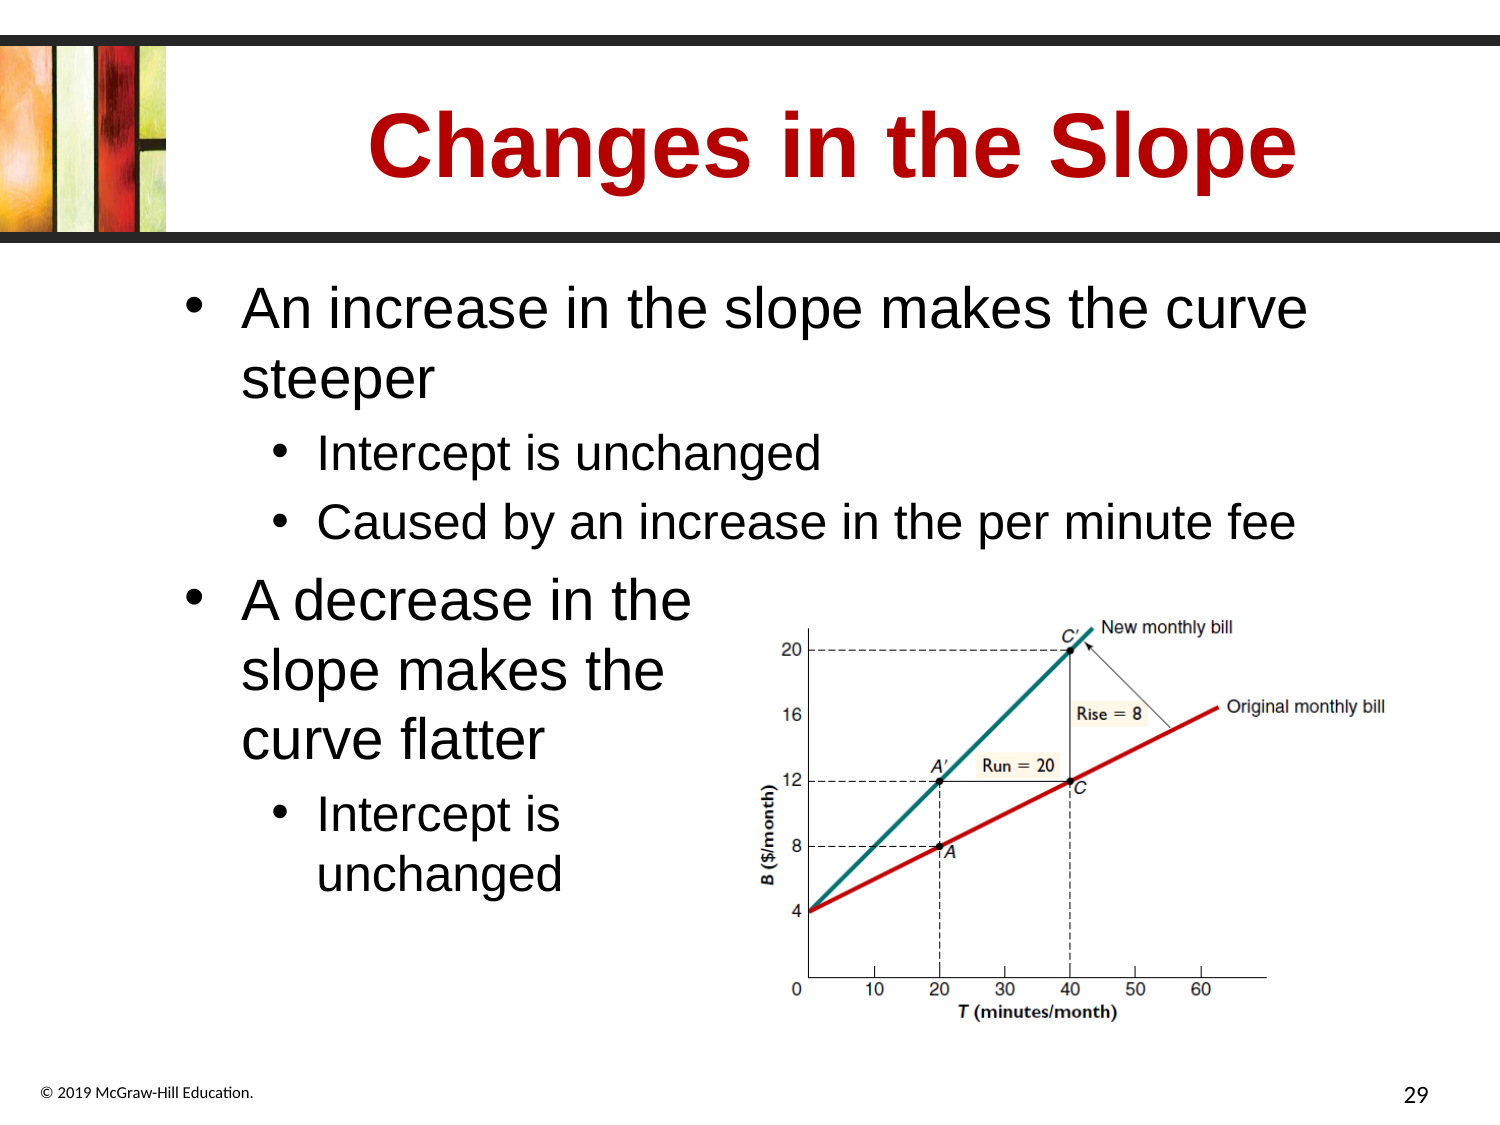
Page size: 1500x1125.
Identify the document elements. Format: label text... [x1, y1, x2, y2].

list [752, 610, 1392, 1028]
picture [0, 46, 166, 232]
list An increase in the slope makes the curve steeper Intercept is unchanged Caused by an increase in the per minute fee A decrease in the slope makes the curve flatter Intercept is unchanged [151, 262, 1425, 642]
title Changes in the Slope [170, 45, 1496, 238]
